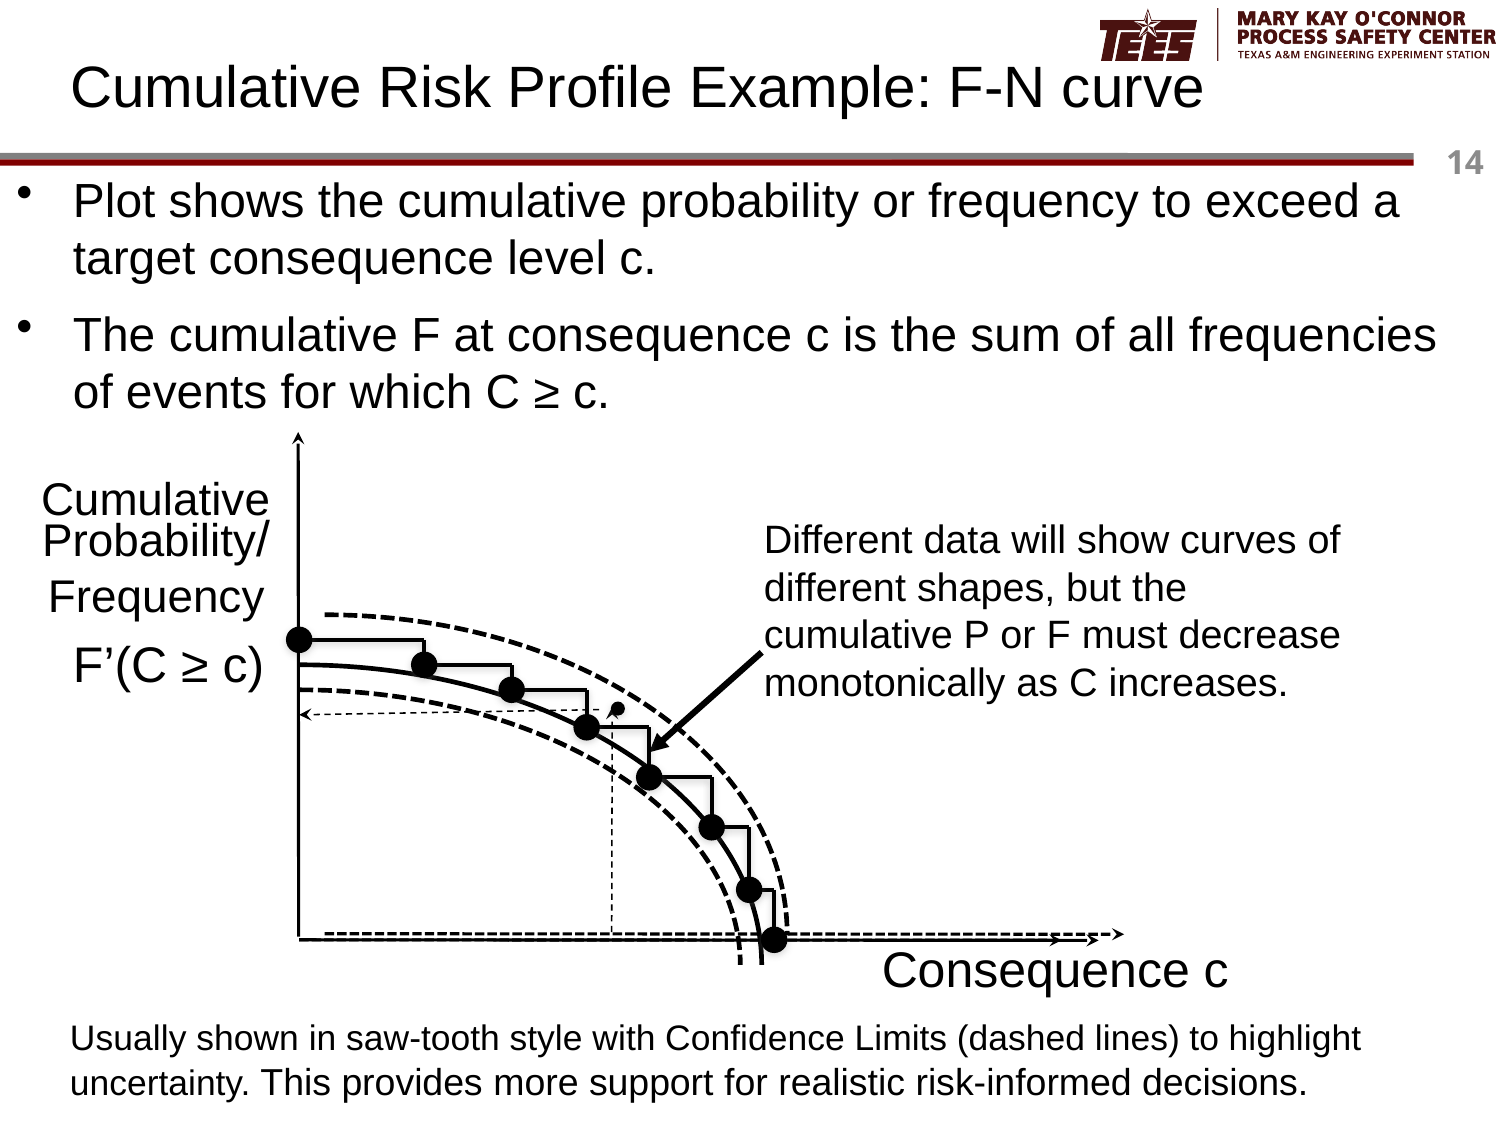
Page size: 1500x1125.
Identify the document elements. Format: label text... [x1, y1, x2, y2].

text_box Usually shown in saw-tooth style with Confidence Limits (dashed lines) to highlight uncertainty. This provides more support for realistic risk-informed decisions. [55, 1008, 1445, 1111]
picture [1100, 8, 1496, 61]
text_box Probability/ Frequency [37, 549, 275, 638]
text_box Cumulative [26, 462, 286, 533]
title Cumulative Risk Profile Example: F-N curve [55, 35, 1406, 132]
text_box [286, 614, 1125, 966]
text_box Consequence c [899, 886, 1212, 1008]
text_box [291, 431, 305, 445]
text_box F’(C ≥ c) [87, 638, 250, 700]
text_box Different data will show curves of different shapes, but the cumulative P or F must decrease monotonically as C increases. [749, 507, 1375, 712]
list Plot shows the cumulative probability or frequency to exceed a target consequence level c. The cumulative F at consequence c is the sum of all frequencies of events for which C ≥ c. [1, 161, 1500, 512]
